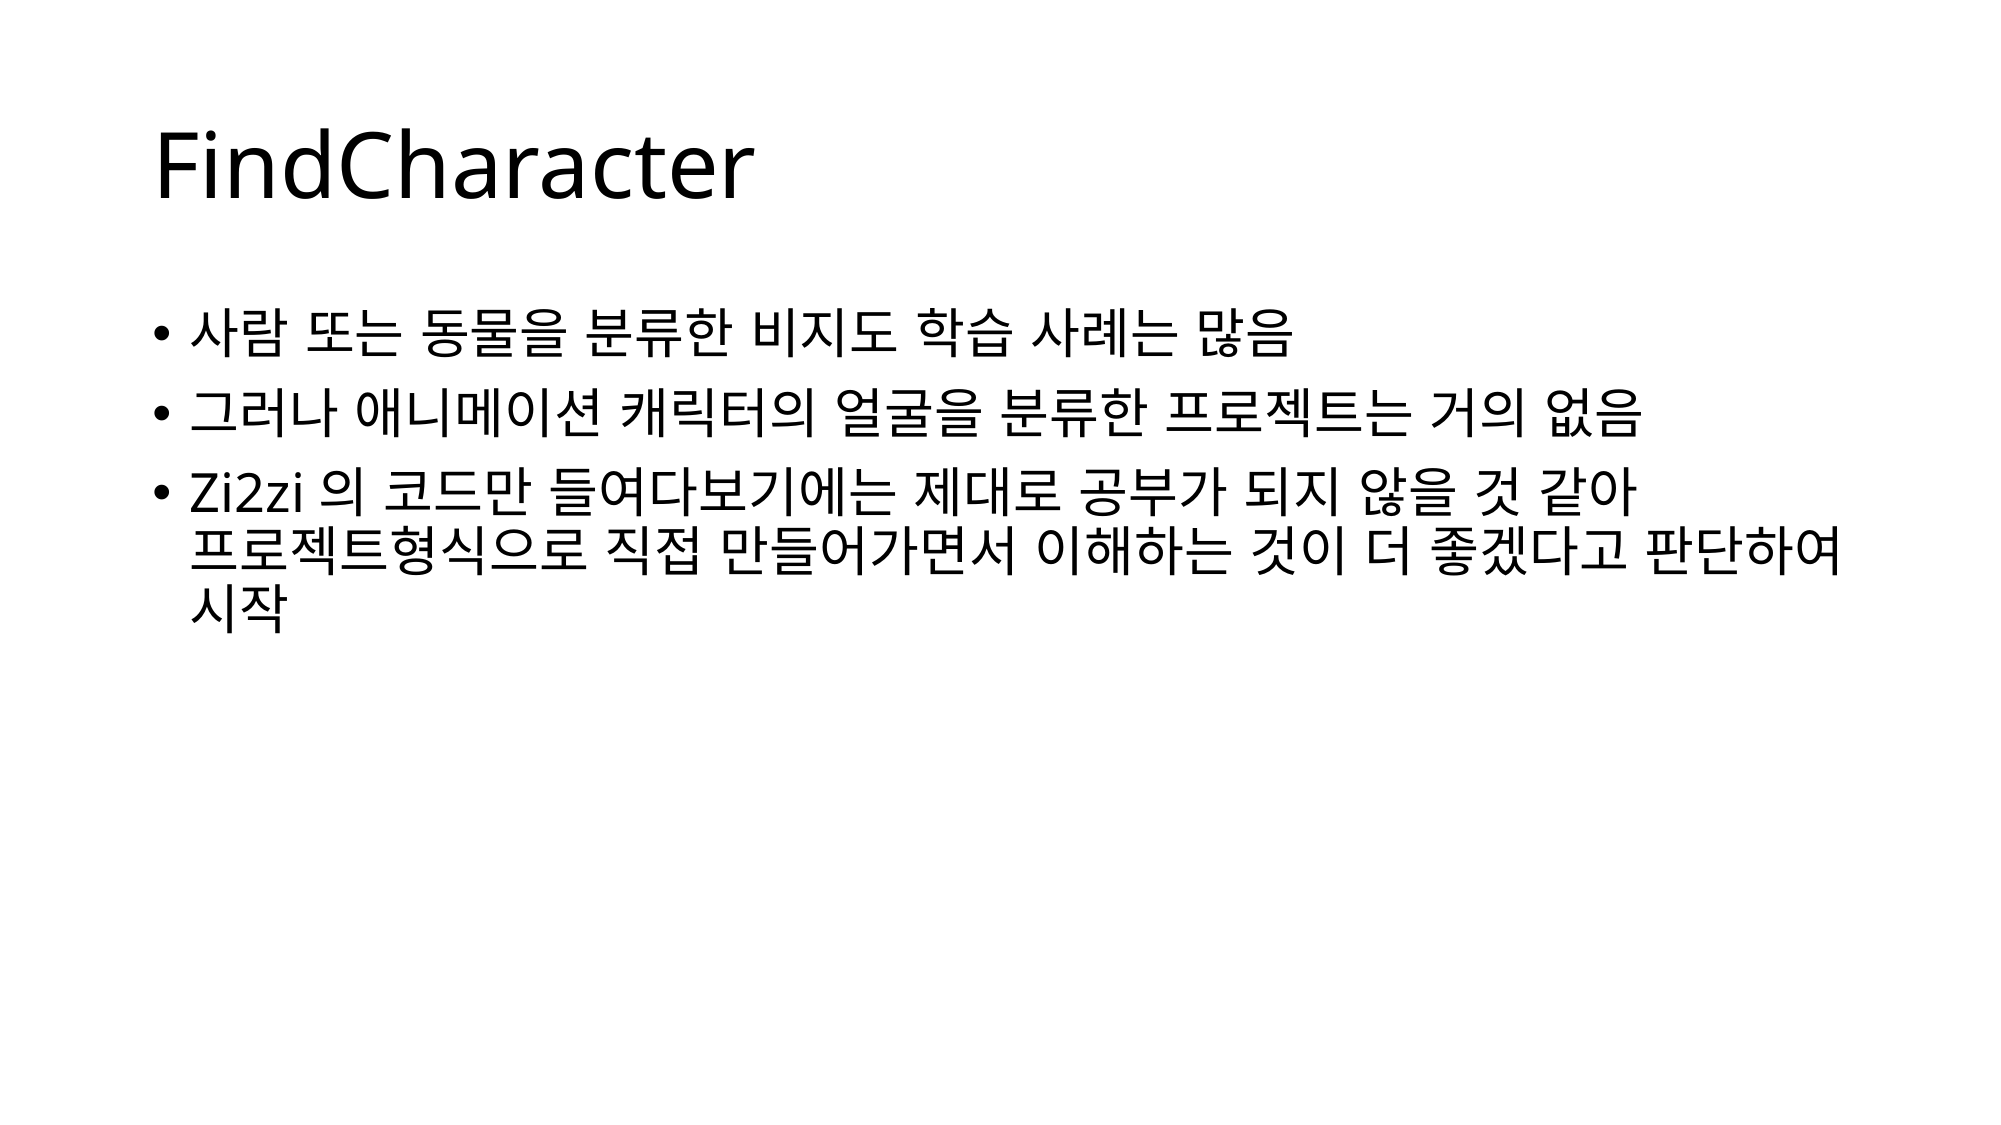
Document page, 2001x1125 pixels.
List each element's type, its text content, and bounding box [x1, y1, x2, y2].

title FindCharacter [137, 59, 1863, 278]
list 사람 또는 동물을 분류한 비지도 학습 사례는 많음 그러나 애니메이션 캐릭터의 얼굴을 분류한 프로젝트는 거의 없음 Zi2zi의 코드만 들여다보기에는 제대로 공부가 되지 않을 것 같아 프로젝트형식으로 직접 만들어가면서 이해하는 것이 더 좋겠다고 판단하여 시작 [137, 299, 1863, 1014]
